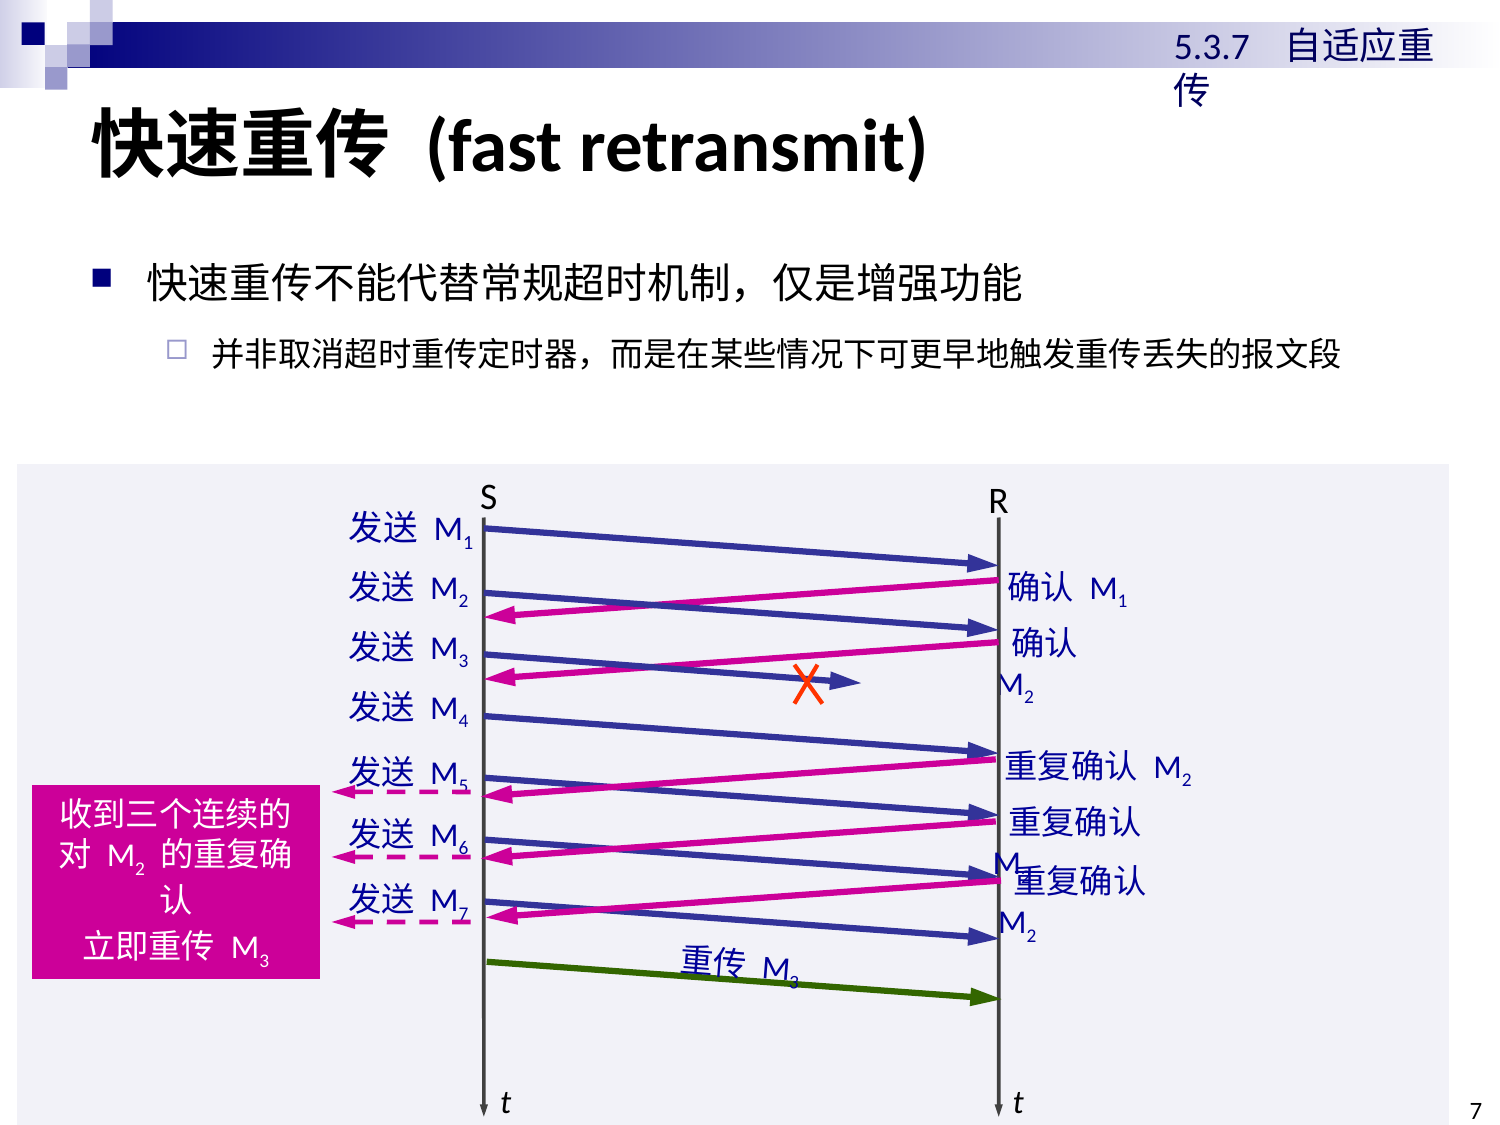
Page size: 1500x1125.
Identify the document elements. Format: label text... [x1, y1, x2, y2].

slide_number 7 [1453, 1100, 1483, 1125]
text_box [32, 785, 482, 931]
picture [1040, 464, 1449, 1125]
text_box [794, 664, 823, 704]
title 快速重传 (fast retransmit) [75, 75, 1425, 209]
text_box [465, 464, 1040, 1125]
list 快速重传不能代替常规超时机制，仅是增强功能 并非取消超时重传定时器，而是在某些情况下可更早地触发重传丢失的报文段 [75, 224, 1483, 432]
picture [16, 464, 465, 1125]
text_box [486, 935, 1002, 1000]
text_box 5.3.7 自适应重传 [1159, 14, 1483, 120]
